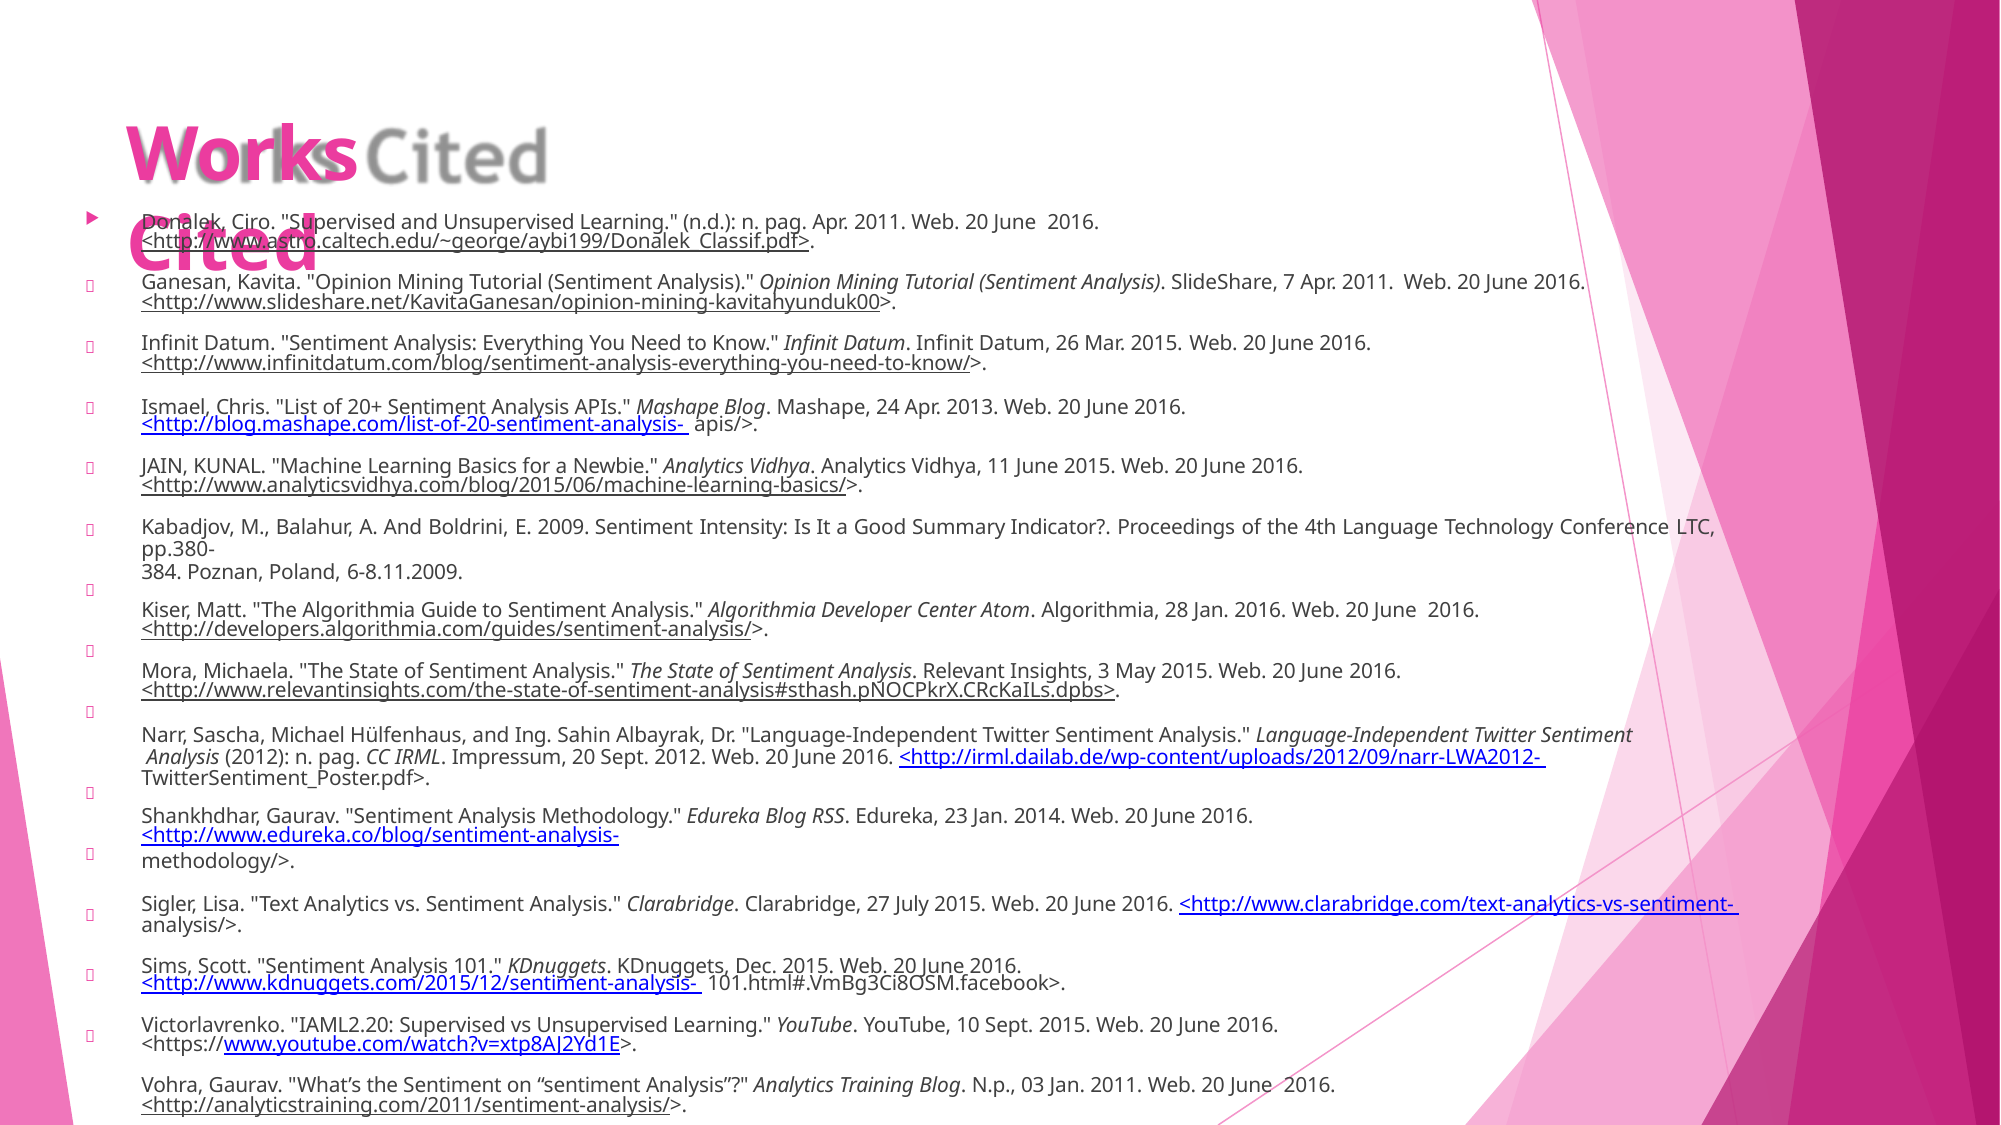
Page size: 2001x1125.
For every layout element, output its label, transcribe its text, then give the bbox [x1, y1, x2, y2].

text_box Donalek, Ciro. "Supervised and Unsupervised Learning." (n.d.): n. pag. Apr. 2011. Web. 20 June 2016. <http://www.astro.caltech.edu/~george/aybi199/Donalek_Classif.pdf>. Ganesan, Kavita. "Opinion Mining Tutorial (Sentiment Analysis)." Opinion Mining Tutorial (Sentiment Analysis). SlideShare, 7 Apr. 2011. Web. 20 June 2016. <http://www.slideshare.net/KavitaGanesan/opinion-mining-kavitahyunduk00>. Infinit Datum. "Sentiment Analysis: Everything You Need to Know." Infinit Datum. Infinit Datum, 26 Mar. 2015. Web. 20 June 2016. <http://www.infinitdatum.com/blog/sentiment-analysis-everything-you-need-to-know/>. Ismael, Chris. "List of 20+ Sentiment Analysis APIs." Mashape Blog. Mashape, 24 Apr. 2013. Web. 20 June 2016. <http://blog.mashape.com/list-of-20-sentiment-analysis- apis/>. JAIN, KUNAL. "Machine Learning Basics for a Newbie." Analytics Vidhya. Analytics Vidhya, 11 June 2015. Web. 20 June 2016. <http://www.analyticsvidhya.com/blog/2015/06/machine-learning-basics/>. Kabadjov, M., Balahur, A. And Boldrini, E. 2009. Sentiment Intensity: Is It a Good Summary Indicator?. Proceedings of the 4th Language Technology Conference LTC, pp.380- 384. Poznan, Poland, 6-8.11.2009. Kiser, Matt. "The Algorithmia Guide to Sentiment Analysis." Algorithmia Developer Center Atom. Algorithmia, 28 Jan. 2016. Web. 20 June 2016. <http://developers.algorithmia.com/guides/sentiment-analysis/>. Mora, Michaela. "The State of Sentiment Analysis." The State of Sentiment Analysis. Relevant Insights, 3 May 2015. Web. 20 June 2016. <http://www.relevantinsights.com/the-state-of-sentiment-analysis#sthash.pNOCPkrX.CRcKaILs.dpbs>. Narr, Sascha, Michael Hülfenhaus, and Ing. Sahin Albayrak, Dr. "Language-Independent Twitter Sentiment Analysis." Language-Independent Twitter Sentiment Analysis (2012): n. pag. CC IRML. Impressum, 20 Sept. 2012. Web. 20 June 2016. <http://irml.dailab.de/wp-content/uploads/2012/09/narr-LWA2012- TwitterSentiment_Poster.pdf>. Shankhdhar, Gaurav. "Sentiment Analysis Methodology." Edureka Blog RSS. Edureka, 23 Jan. 2014. Web. 20 June 2016. <http://www.edureka.co/blog/sentiment-analysis- methodology/>. Sigler, Lisa. "Text Analytics vs. Sentiment Analysis." Clarabridge. Clarabridge, 27 July 2015. Web. 20 June 2016. <http://www.clarabridge.com/text-analytics-vs-sentiment- analysis/>. Sims, Scott. "Sentiment Analysis 101." KDnuggets. KDnuggets, Dec. 2015. Web. 20 June 2016. <http://www.kdnuggets.com/2015/12/sentiment-analysis- 101.html#.VmBg3Ci8OSM.facebook>. Victorlavrenko. "IAML2.20: Supervised vs Unsupervised Learning." YouTube. YouTube, 10 Sept. 2015. Web. 20 June 2016. <https://www.youtube.com/watch?v=xtp8AJ2Yd1E>. Vohra, Gaurav. "What’s the Sentiment on “sentiment Analysis”?" Analytics Training Blog. N.p., 03 Jan. 2011. Web. 20 June 2016. <http://analyticstraining.com/2011/sentiment-analysis/>. [83, 208, 1765, 1120]
title Works Cited [124, 103, 549, 208]
